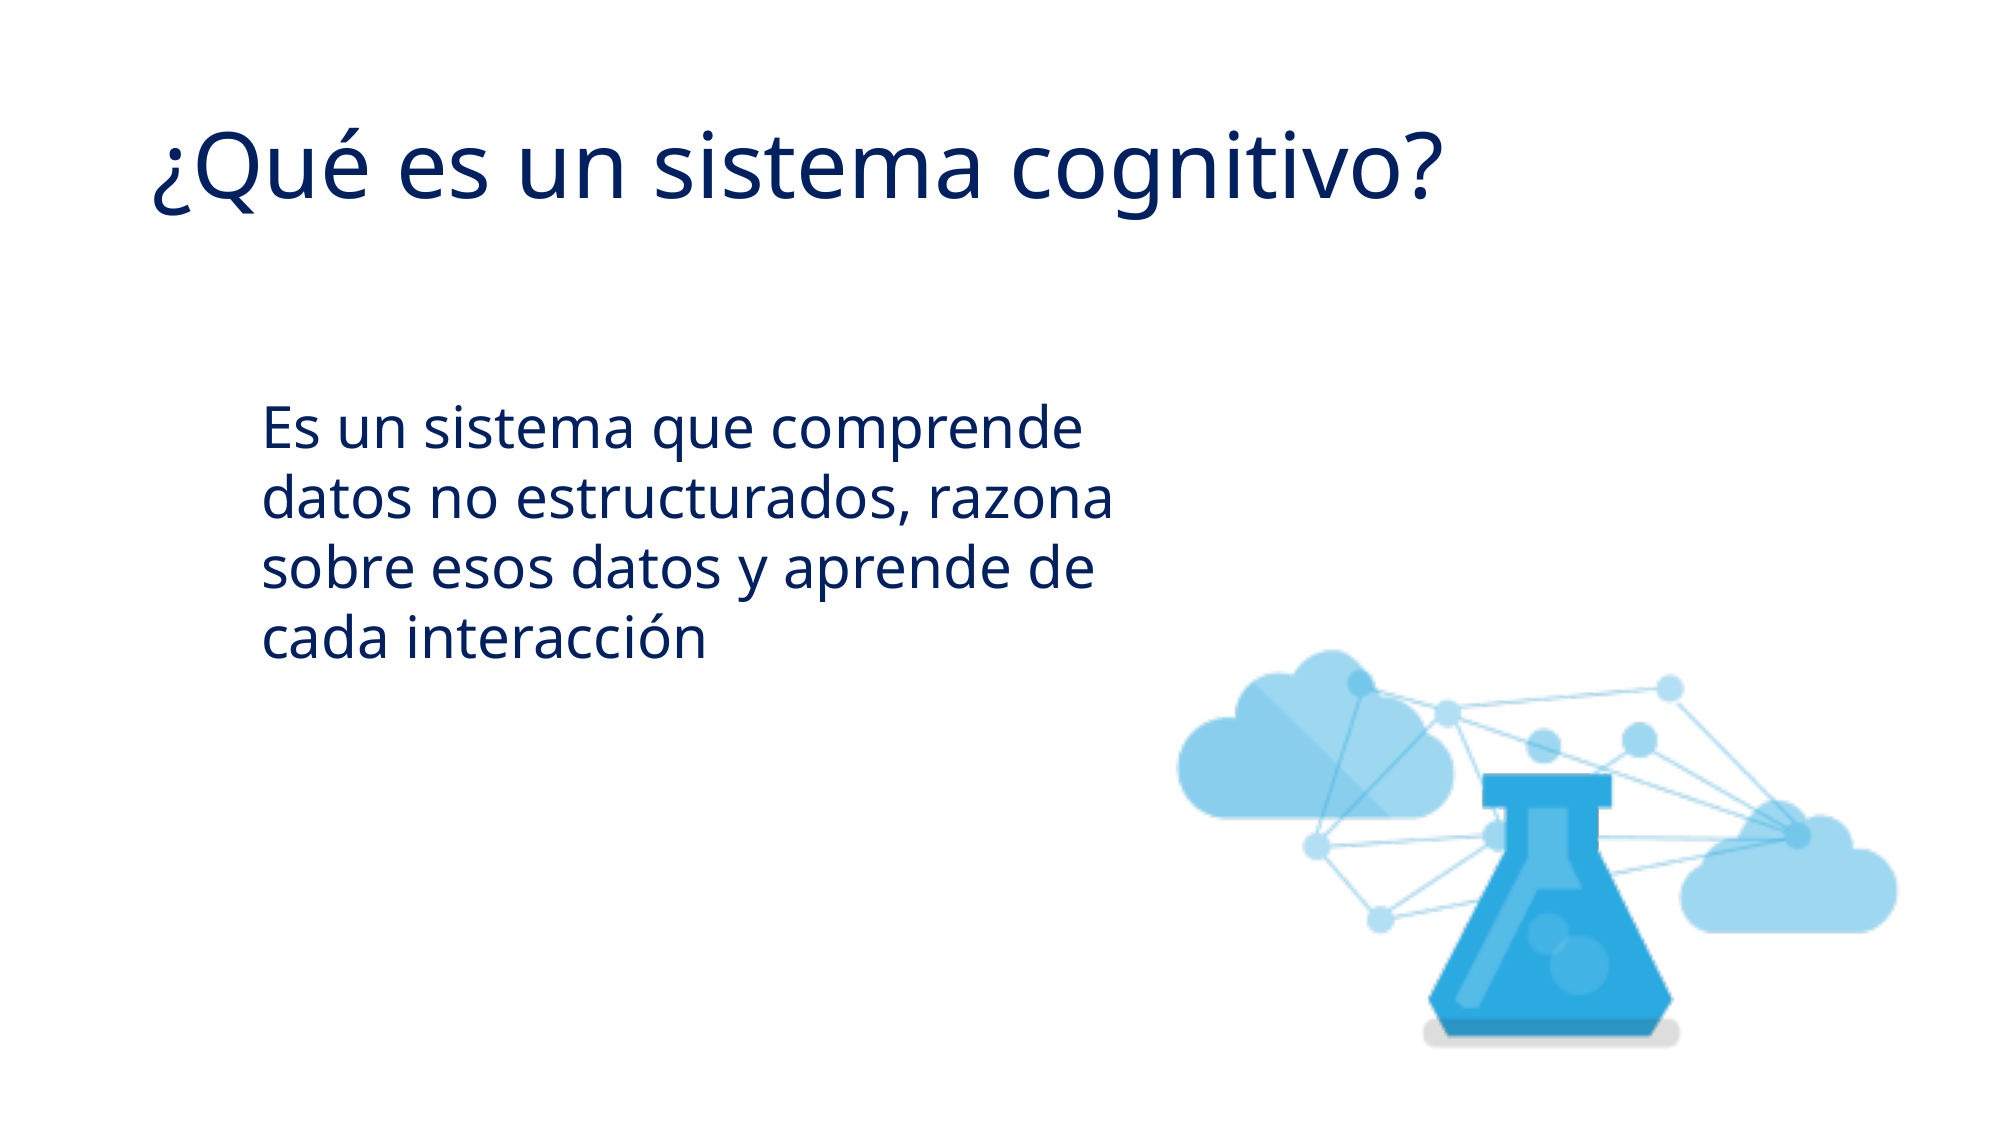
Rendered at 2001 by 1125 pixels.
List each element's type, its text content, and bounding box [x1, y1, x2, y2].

text_box Es un sistema que comprende datos no estructurados, razona sobre esos datos y aprende de cada interacción [246, 383, 1132, 678]
picture [1145, 621, 1951, 1082]
title ¿Qué es un sistema cognitivo? [137, 59, 1863, 278]
